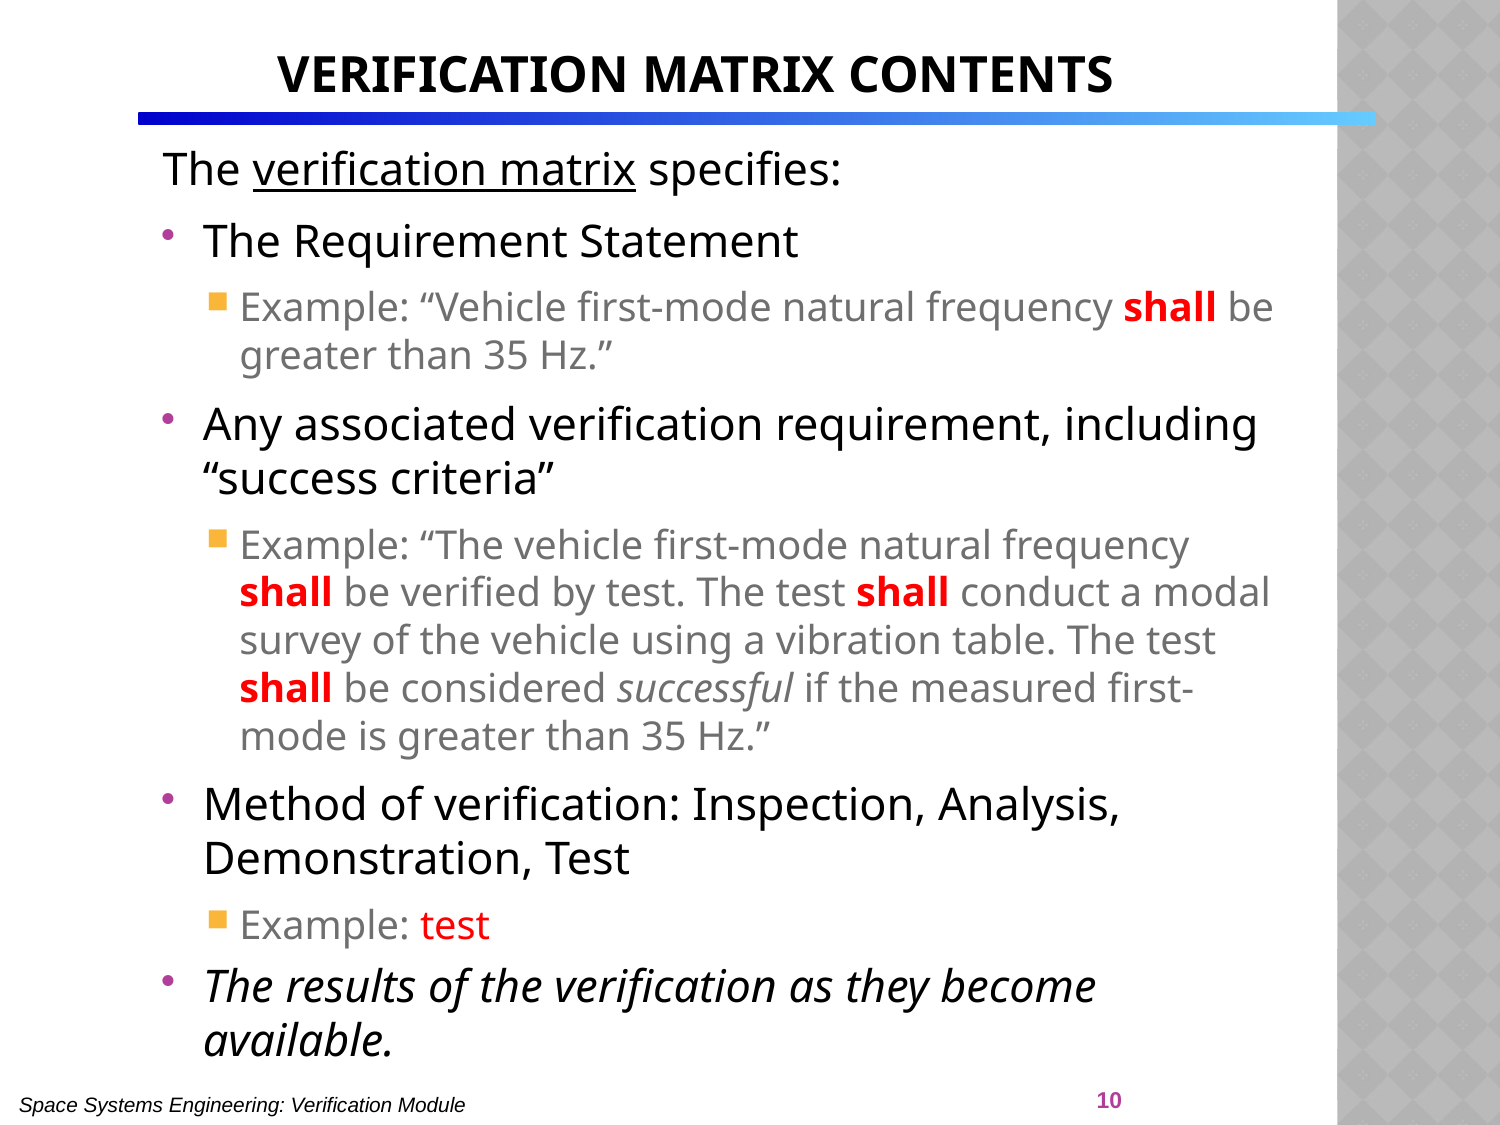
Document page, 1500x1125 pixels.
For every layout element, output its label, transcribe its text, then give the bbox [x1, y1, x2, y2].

title Verification Matrix Contents [156, 24, 1235, 103]
list The verification matrix specifies: The Requirement Statement Example: “Vehicle first-mode natural frequency shall be greater than 35 Hz.” Any associated verification requirement, including “success criteria” Example: “The vehicle first-mode natural frequency shall be verified by test. The test shall conduct a modal survey of the vehicle using a vibration table. The test shall be considered successful if the measured first-mode is greater than 35 Hz.” Method of verification: Inspection, Analysis, Demonstration, Test Example: test The results of the verification as they become available. [147, 132, 1305, 1077]
slide_number 10 [1025, 1075, 1123, 1113]
